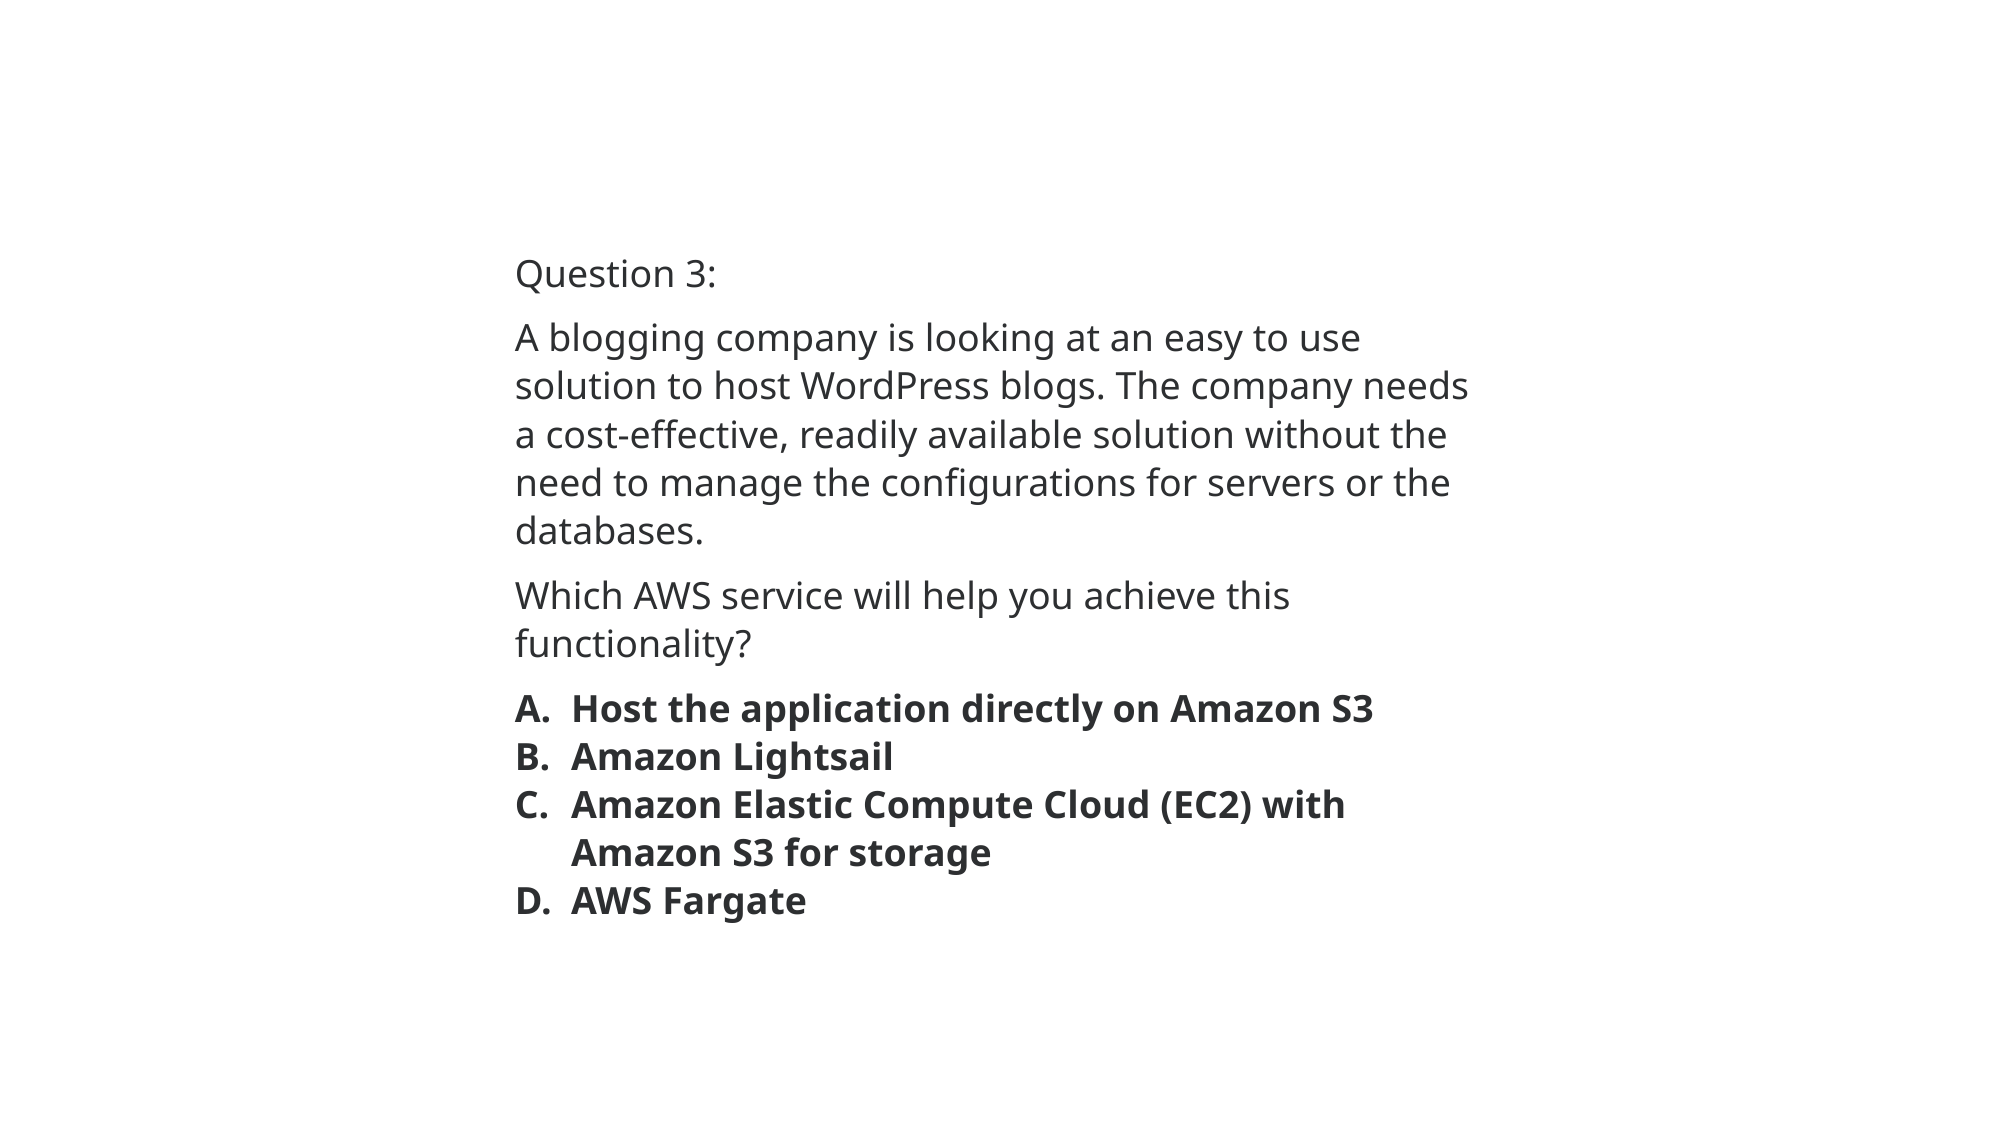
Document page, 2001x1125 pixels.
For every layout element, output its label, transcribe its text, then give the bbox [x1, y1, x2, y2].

text_box Question 3: A blogging company is looking at an easy to use solution to host WordPress blogs. The company needs a cost-effective, readily available solution without the need to manage the configurations for servers or the databases. Which AWS service will help you achieve this functionality? Host the application directly on Amazon S3 Amazon Lightsail Amazon Elastic Compute Cloud (EC2) with Amazon S3 for storage AWS Fargate [500, 239, 1501, 930]
